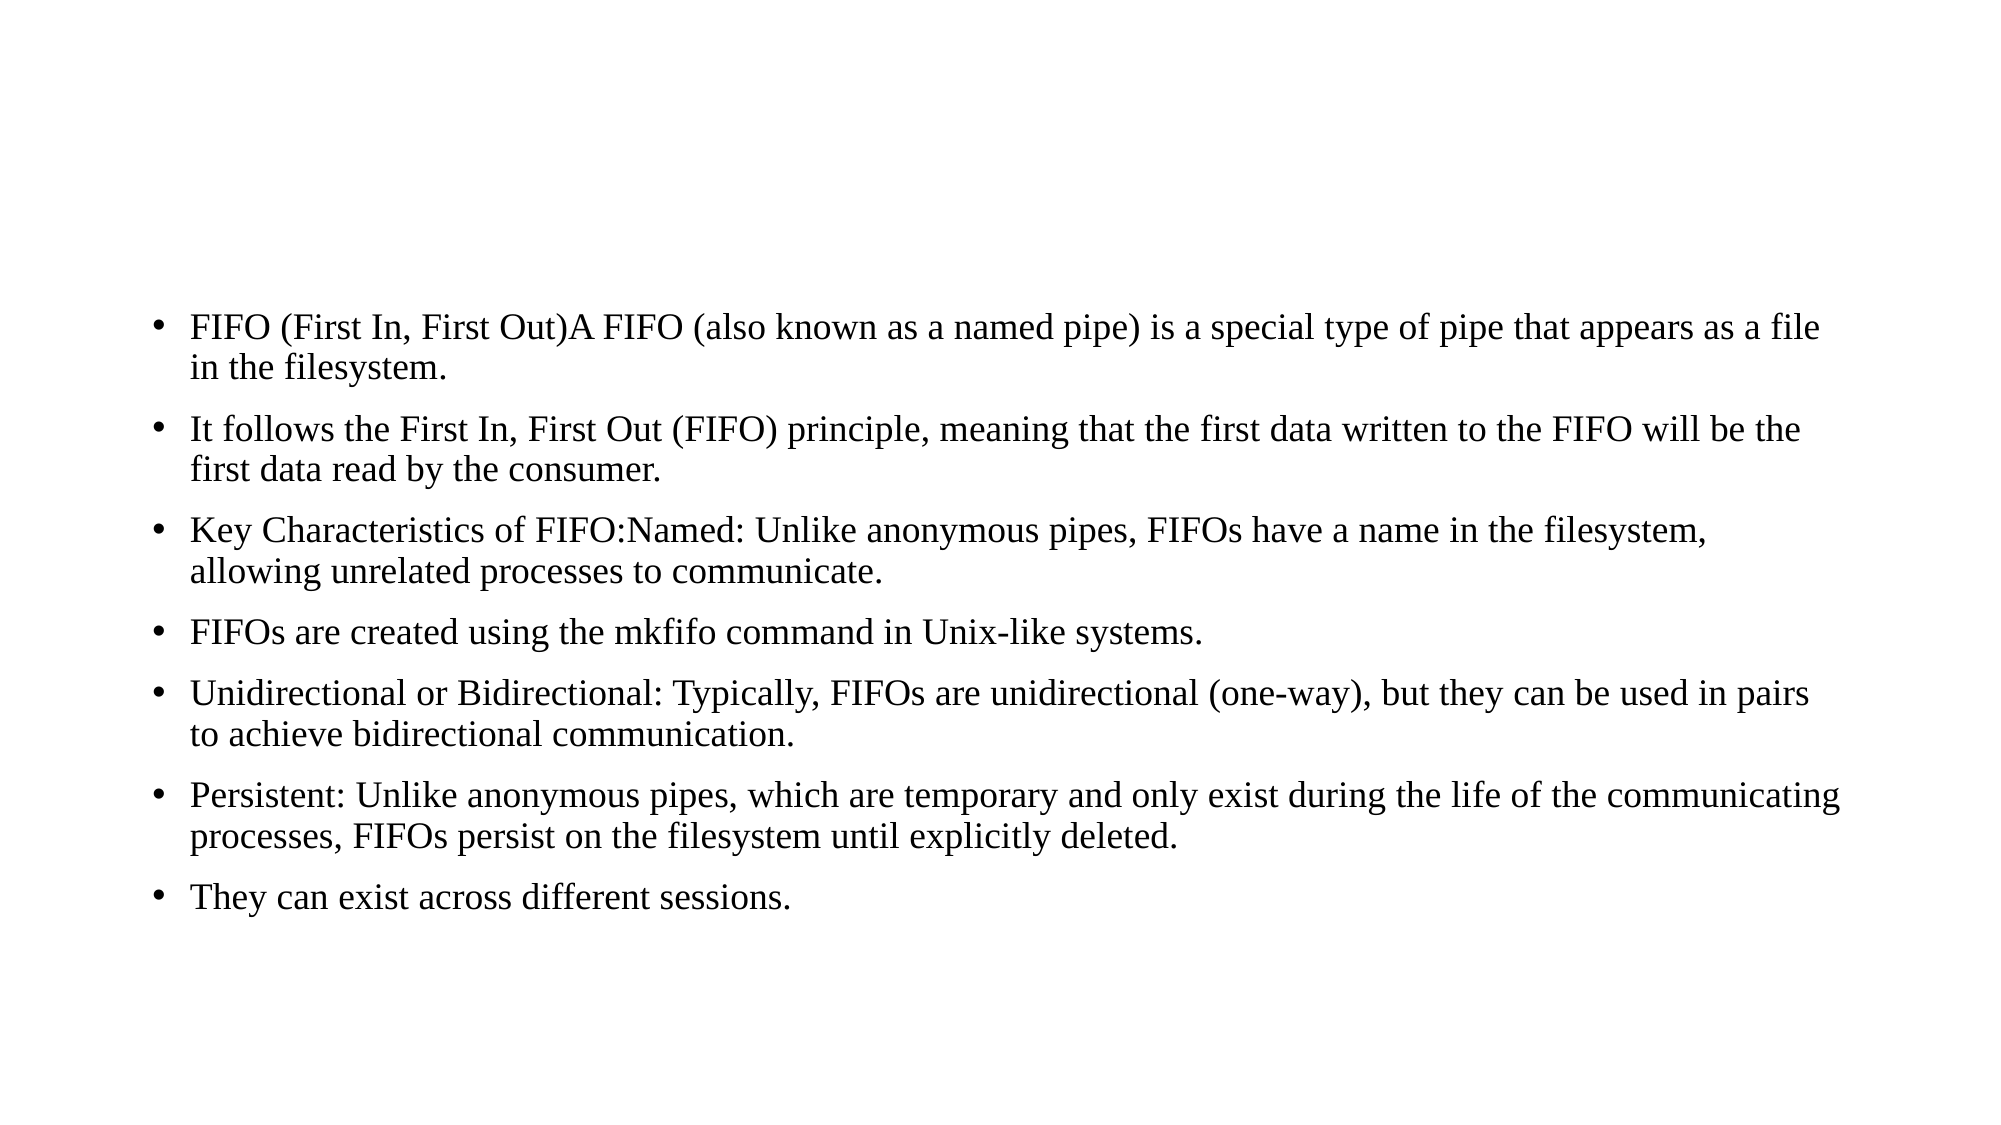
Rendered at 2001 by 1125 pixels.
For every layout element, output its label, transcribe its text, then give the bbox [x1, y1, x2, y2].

list FIFO (First In, First Out)A FIFO (also known as a named pipe) is a special type of pipe that appears as a file in the filesystem. It follows the First In, First Out (FIFO) principle, meaning that the first data written to the FIFO will be the first data read by the consumer. Key Characteristics of FIFO:Named: Unlike anonymous pipes, FIFOs have a name in the filesystem, allowing unrelated processes to communicate. FIFOs are created using the mkfifo command in Unix-like systems. Unidirectional or Bidirectional: Typically, FIFOs are unidirectional (one-way), but they can be used in pairs to achieve bidirectional communication. Persistent: Unlike anonymous pipes, which are temporary and only exist during the life of the communicating processes, FIFOs persist on the filesystem until explicitly deleted. They can exist across different sessions. [137, 299, 1863, 1014]
